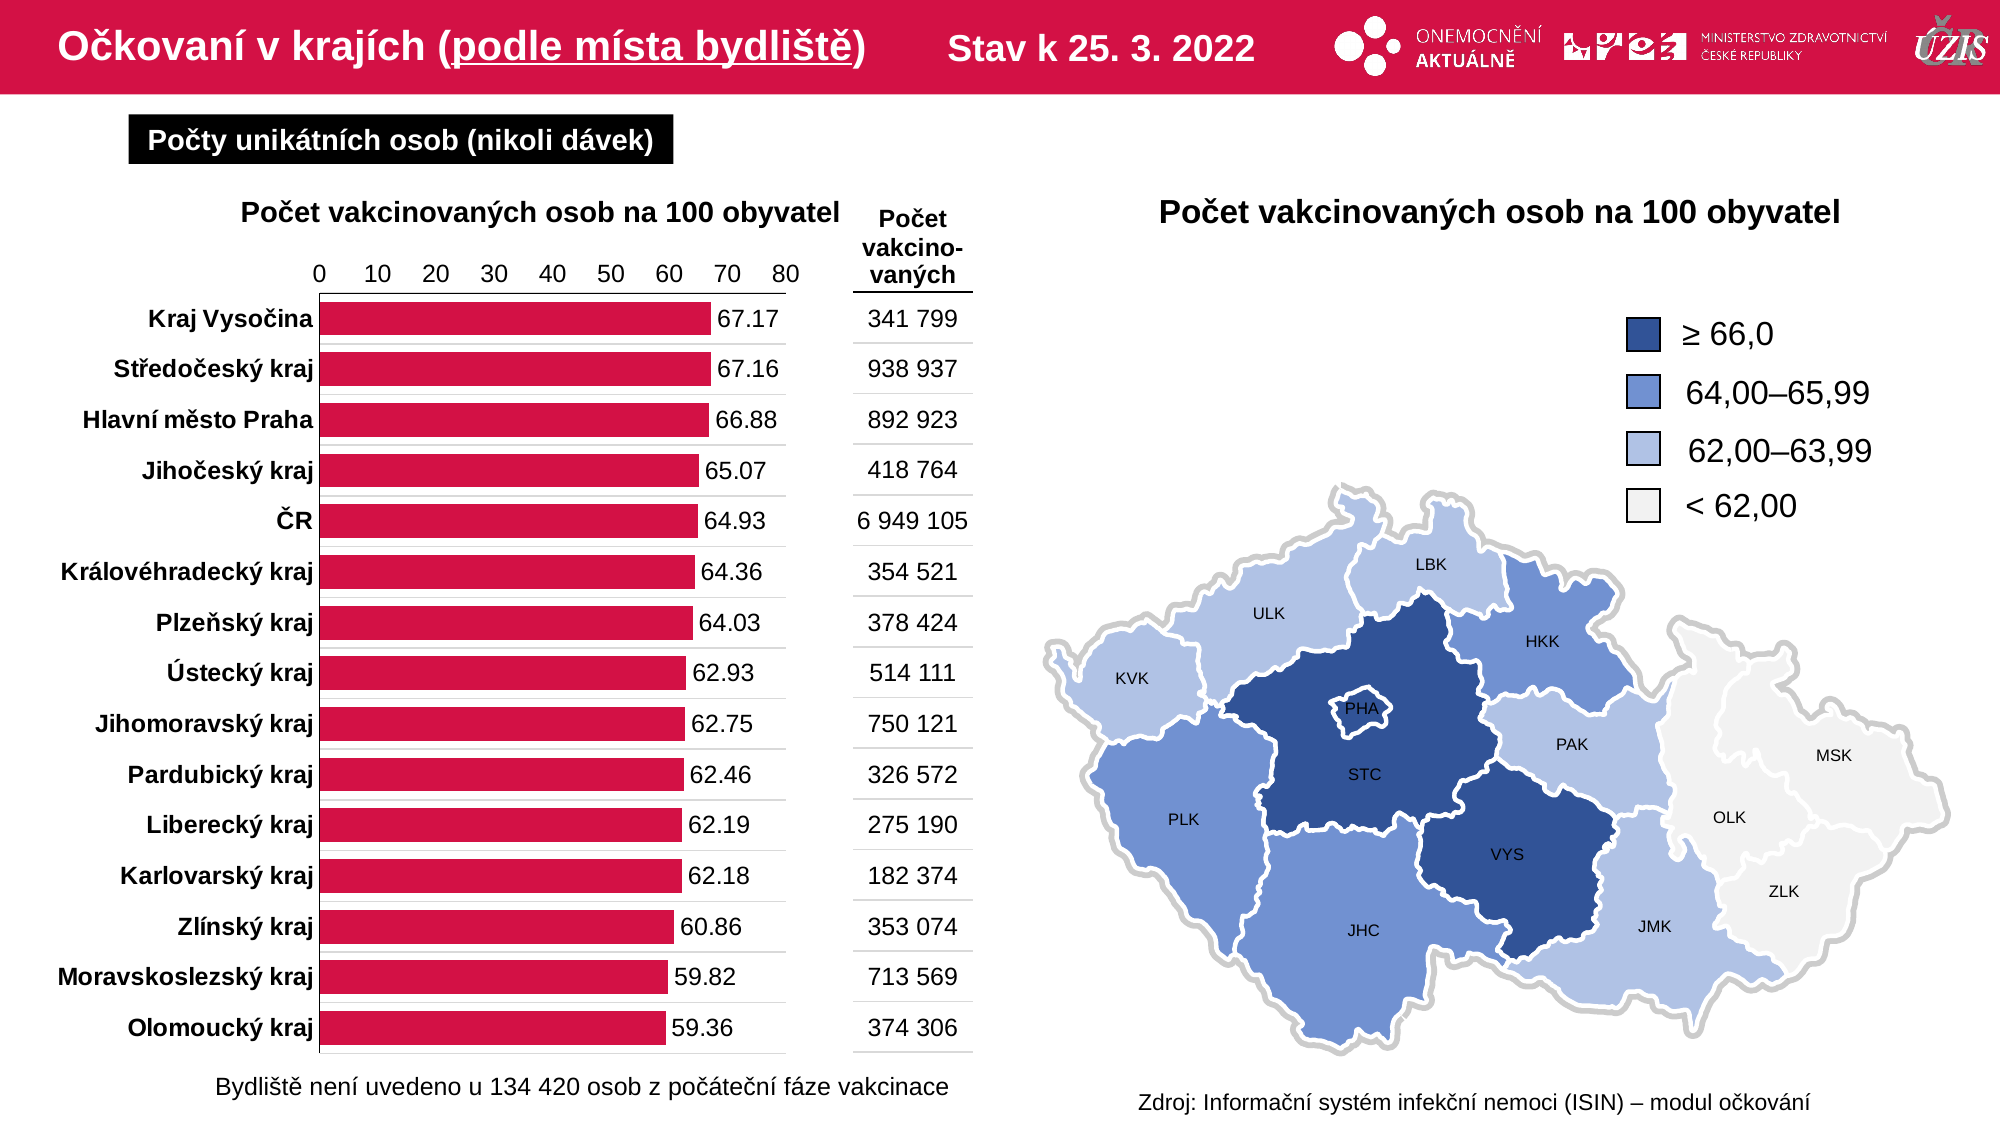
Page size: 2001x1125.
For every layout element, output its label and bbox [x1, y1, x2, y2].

text_box [225, 186, 857, 236]
table_cell [859, 597, 973, 646]
picture [1563, 31, 1888, 60]
table_cell [859, 648, 973, 697]
table_cell [859, 394, 973, 443]
text_box [1670, 421, 1888, 531]
table_header [853, 201, 973, 291]
text_box [1626, 374, 1661, 409]
table_cell [859, 901, 973, 950]
table_cell [859, 496, 973, 545]
text_box [128, 114, 674, 164]
text_box [1144, 183, 1857, 238]
table_cell [859, 698, 973, 747]
table_cell [859, 445, 973, 494]
table_cell [859, 952, 973, 1001]
text_box [1626, 317, 1661, 352]
table_cell [859, 1002, 973, 1051]
text_box [1626, 488, 1661, 523]
table_cell [859, 344, 973, 393]
table_cell [859, 850, 973, 899]
text_box [1626, 431, 1661, 466]
text_box [1123, 1080, 1827, 1123]
table_cell [859, 293, 973, 342]
table_cell [859, 546, 973, 595]
text_box [1667, 304, 1790, 360]
table_cell [859, 800, 973, 849]
chart [28, 236, 859, 1077]
text_box [932, 16, 1322, 77]
text_box [1050, 490, 1943, 1049]
picture [1334, 16, 1542, 76]
table_cell [859, 749, 973, 798]
text_box [200, 1063, 967, 1108]
text_box [1670, 363, 1886, 419]
title [42, 0, 1262, 95]
picture [1915, 15, 1989, 66]
